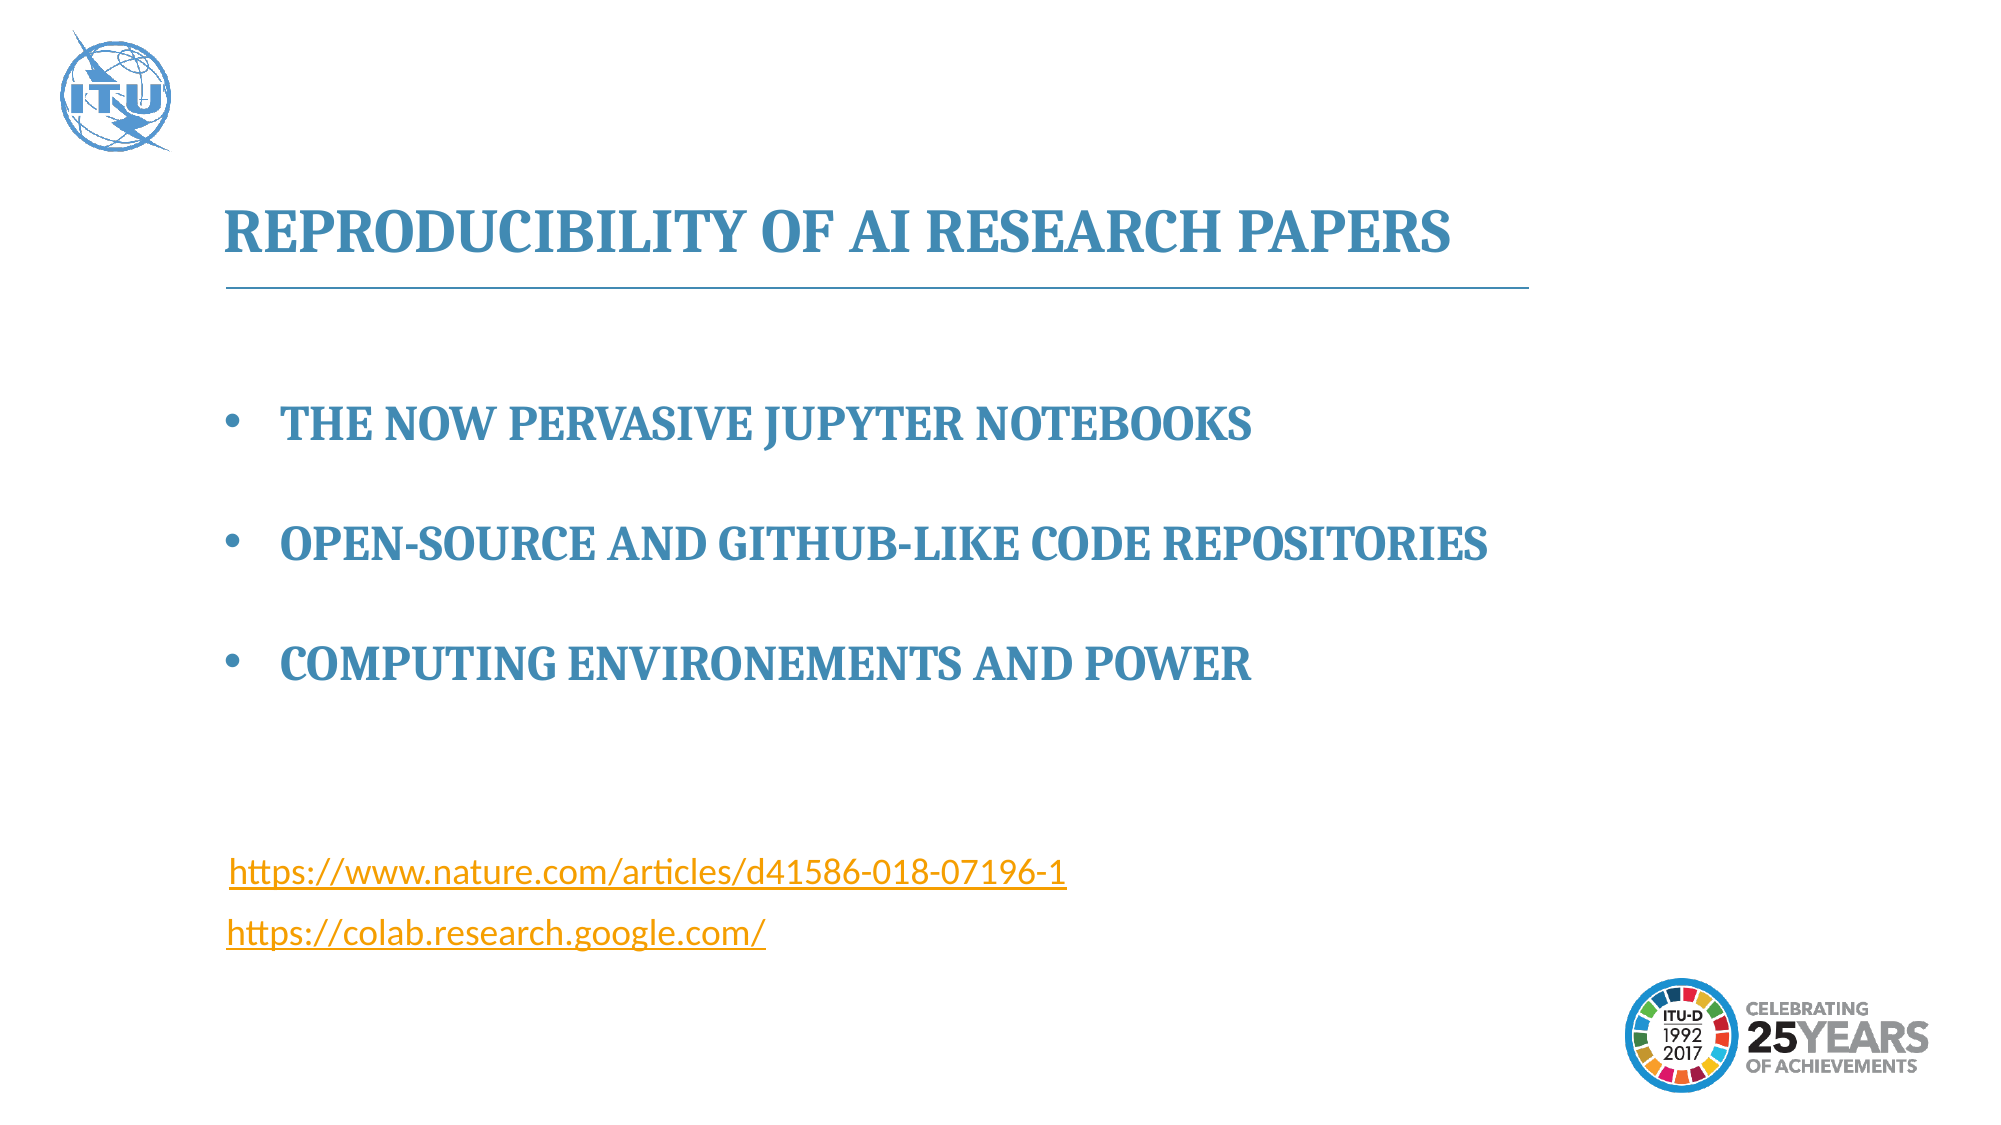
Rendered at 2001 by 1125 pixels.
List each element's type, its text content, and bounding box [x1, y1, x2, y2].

text_box THE NOW PERVASIVE JUPYTER NOTEBOOKS OPEN-SOURCE AND GITHUB-LIKE CODE REPOSITORIES COMPUTING ENVIRONEMENTS AND POWER [209, 382, 1835, 758]
text_box https://colab.research.google.com/ [211, 900, 781, 961]
picture [57, 26, 177, 156]
text_box REPRODUCIBILITY OF AI RESEARCH PAPERS [208, 182, 1718, 273]
text_box https://www.nature.com/articles/d41586-018-07196-1 [213, 840, 1082, 900]
picture [1623, 977, 1930, 1093]
